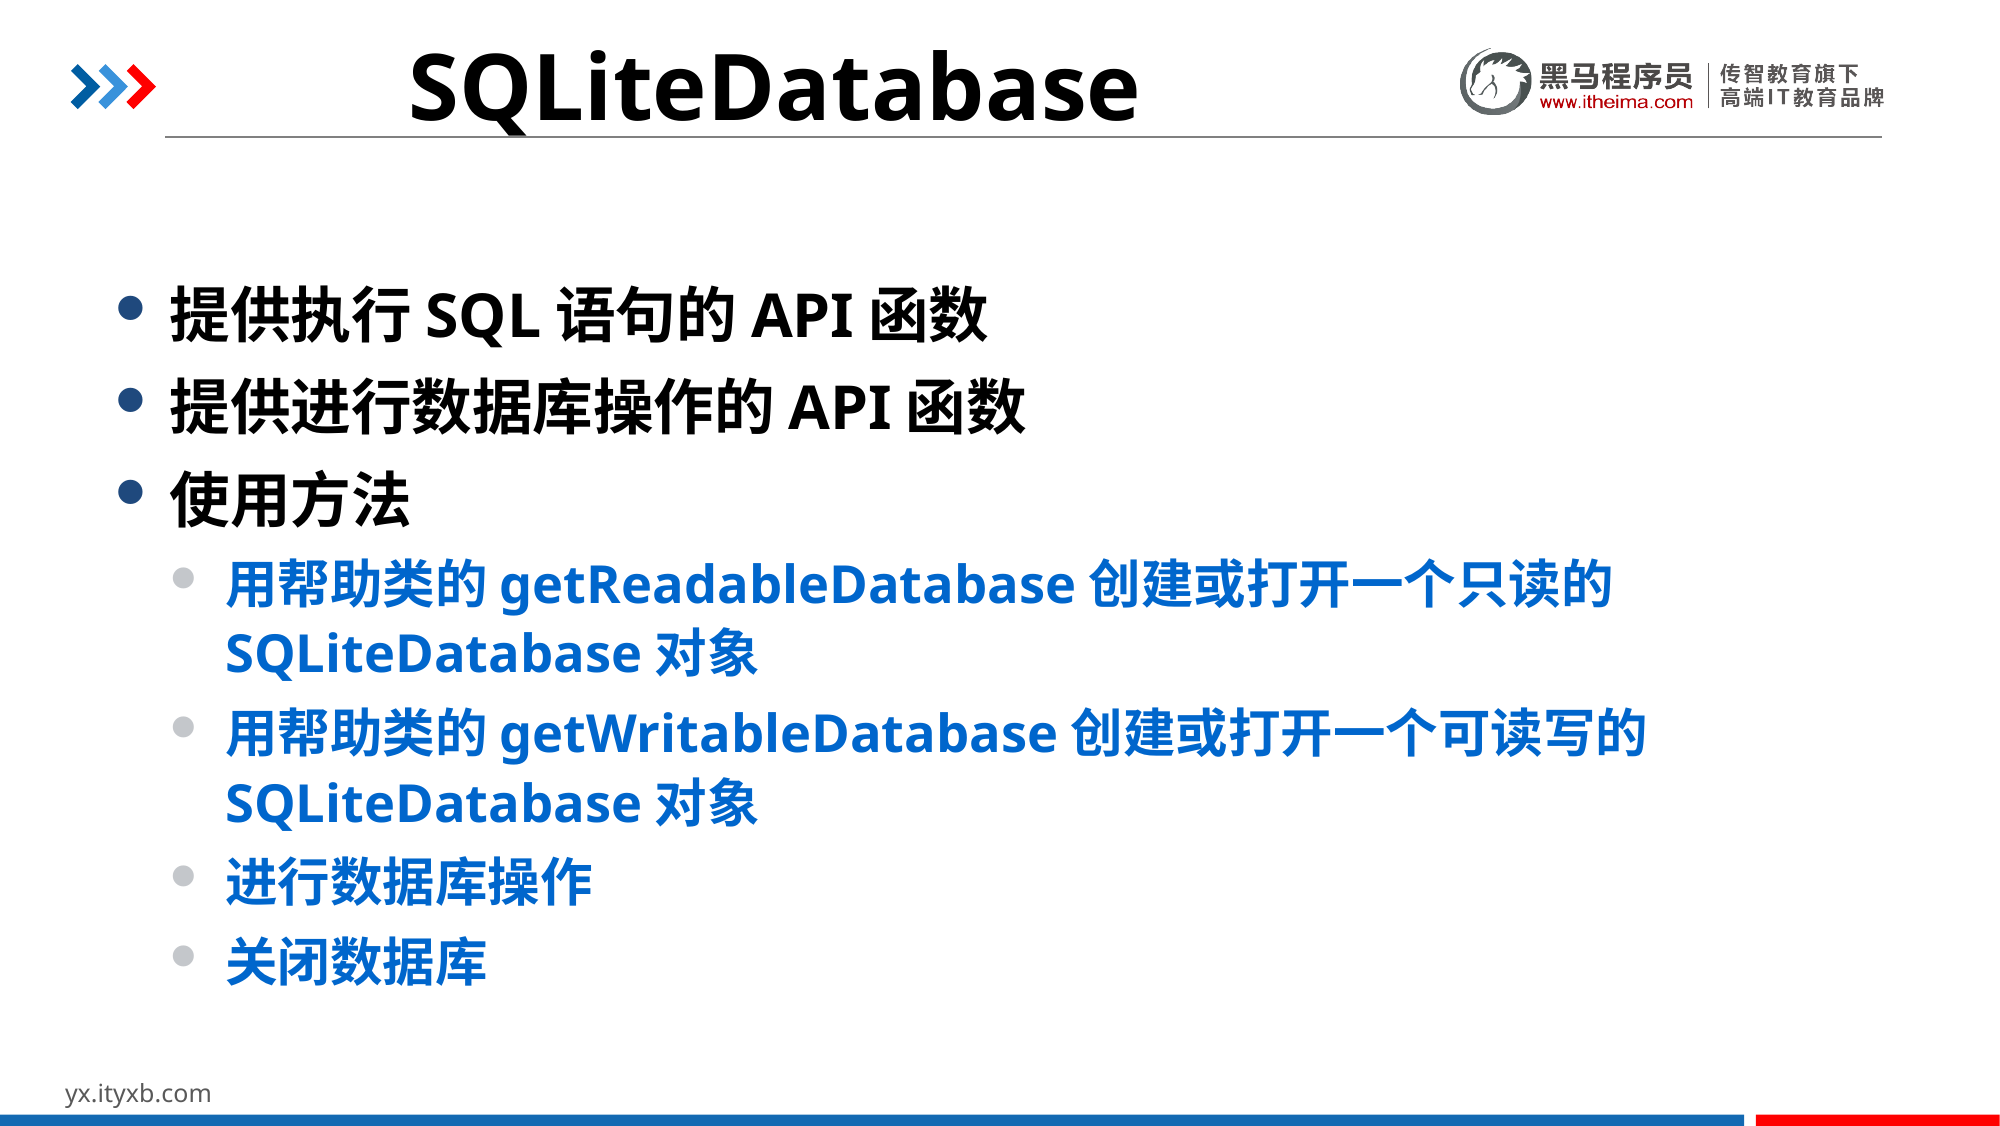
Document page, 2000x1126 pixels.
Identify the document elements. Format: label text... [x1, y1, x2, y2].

picture [1460, 48, 1887, 115]
list 提供执行SQL语句的API函数 提供进行数据库操作的API函数 使用方法 用帮助类的getReadableDatabase创建或打开一个只读的SQLiteDatabase对象 用帮助类的getWritableDatabase创建或打开一个可读写的SQLiteDatabase对象 进行数据库操作 关闭数据库 [99, 262, 1900, 1006]
title SQLiteDatabase [338, 19, 1213, 147]
